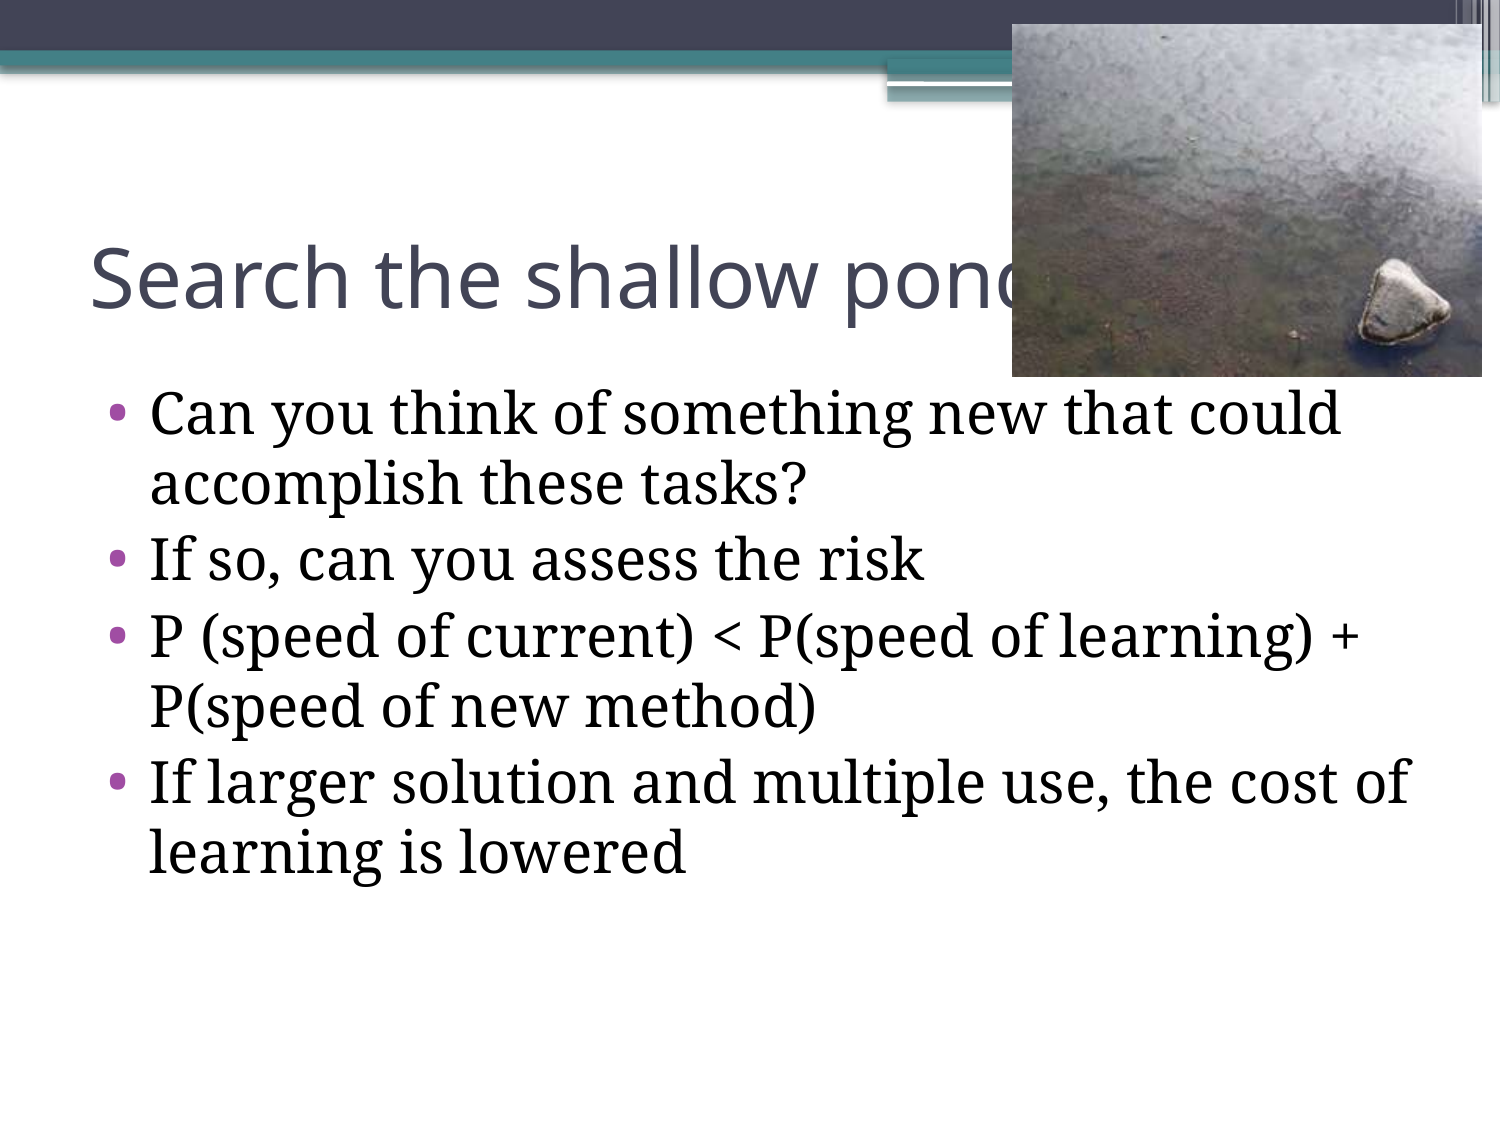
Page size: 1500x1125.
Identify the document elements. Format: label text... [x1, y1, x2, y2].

picture [1012, 24, 1482, 377]
title Search the shallow pond [75, 187, 1005, 363]
list Can you think of something new that could accomplish these tasks? If so, can you assess the risk P (speed of current) < P(speed of learning) + P(speed of new method) If larger solution and multiple use, the cost of learning is lowered [75, 368, 1425, 1079]
